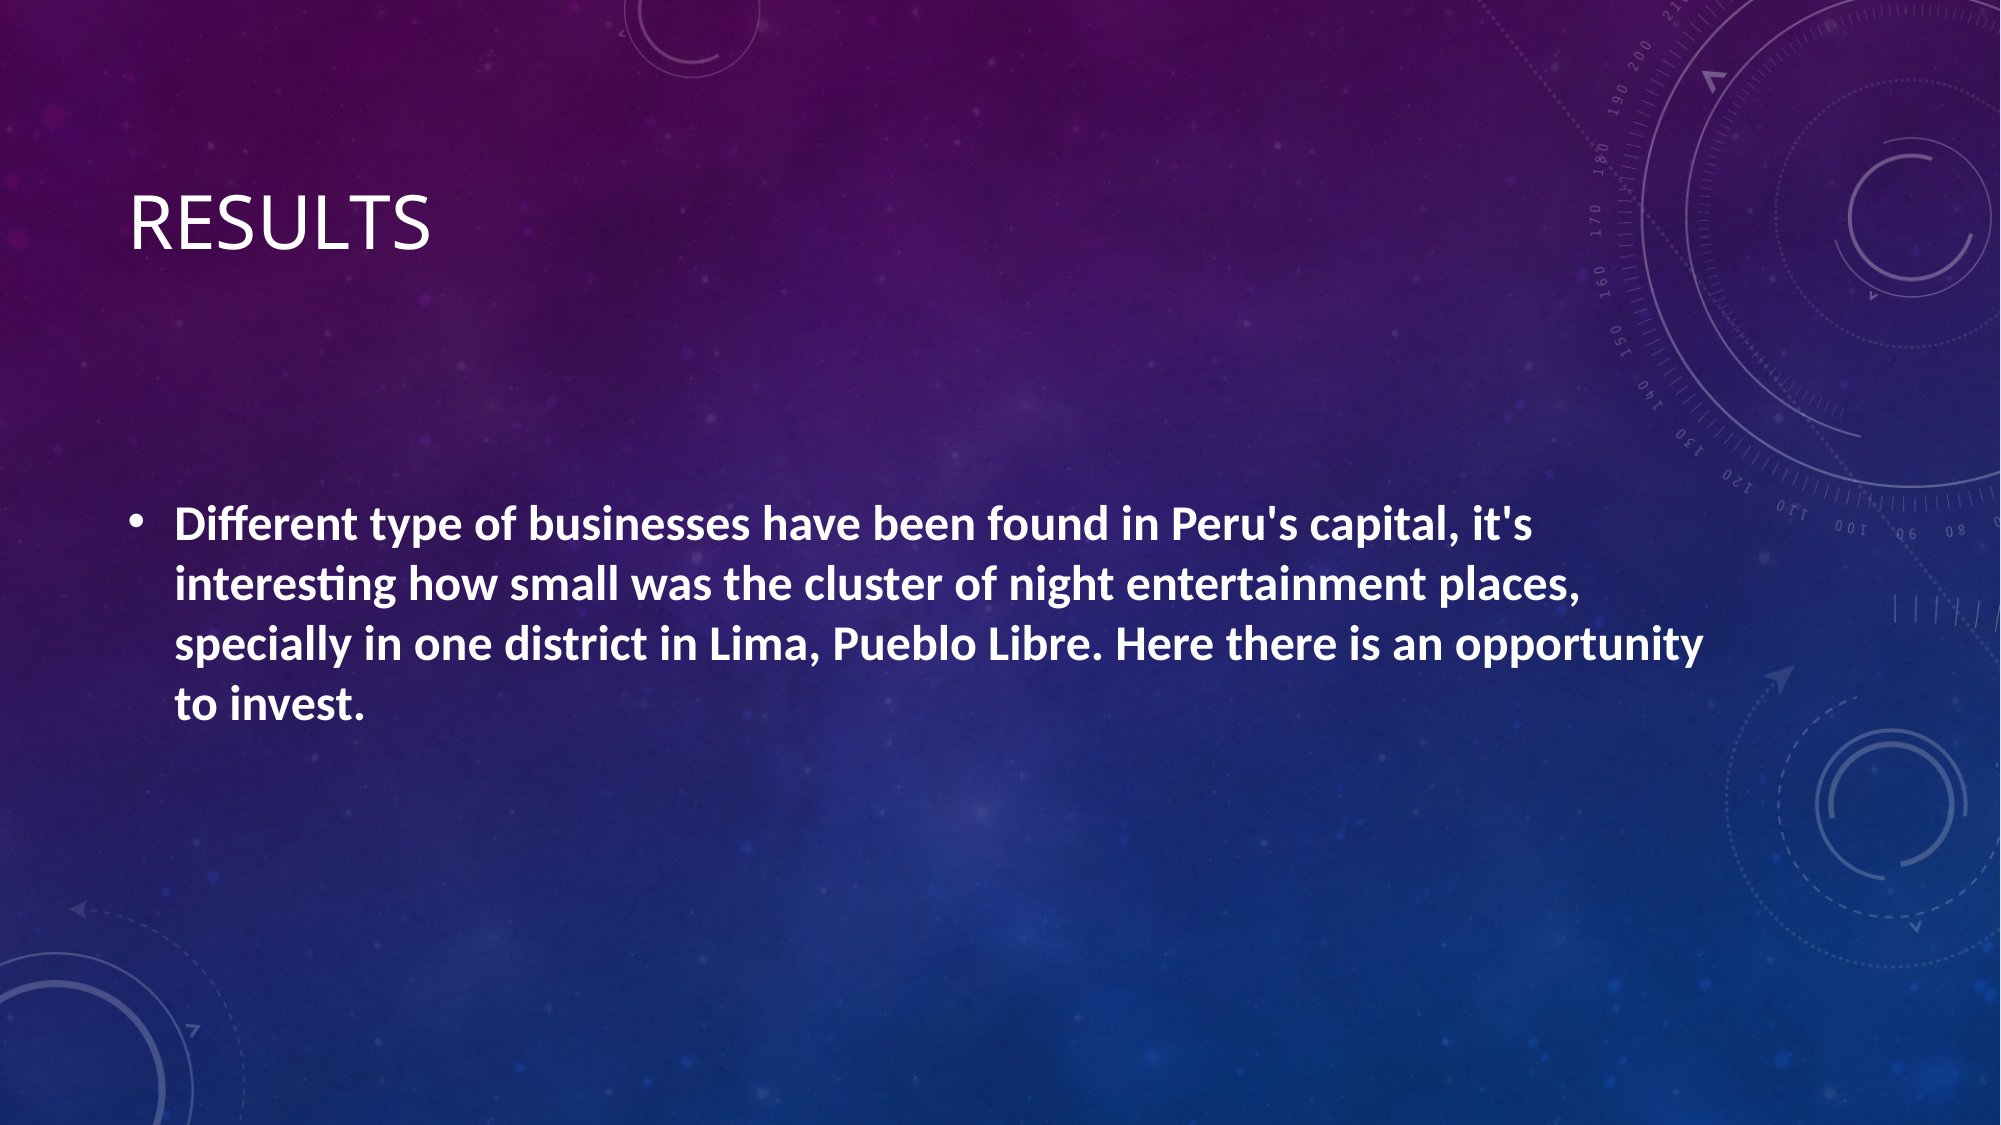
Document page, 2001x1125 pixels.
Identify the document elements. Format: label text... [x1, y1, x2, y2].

title results [112, 99, 1775, 339]
picture [0, 0, 2001, 1125]
list Different type of businesses have been found in Peru's capital, it's interesting how small was the cluster of night entertainment places, specially in one district in Lima, Pueblo Libre. Here there is an opportunity to invest. [112, 351, 1775, 950]
